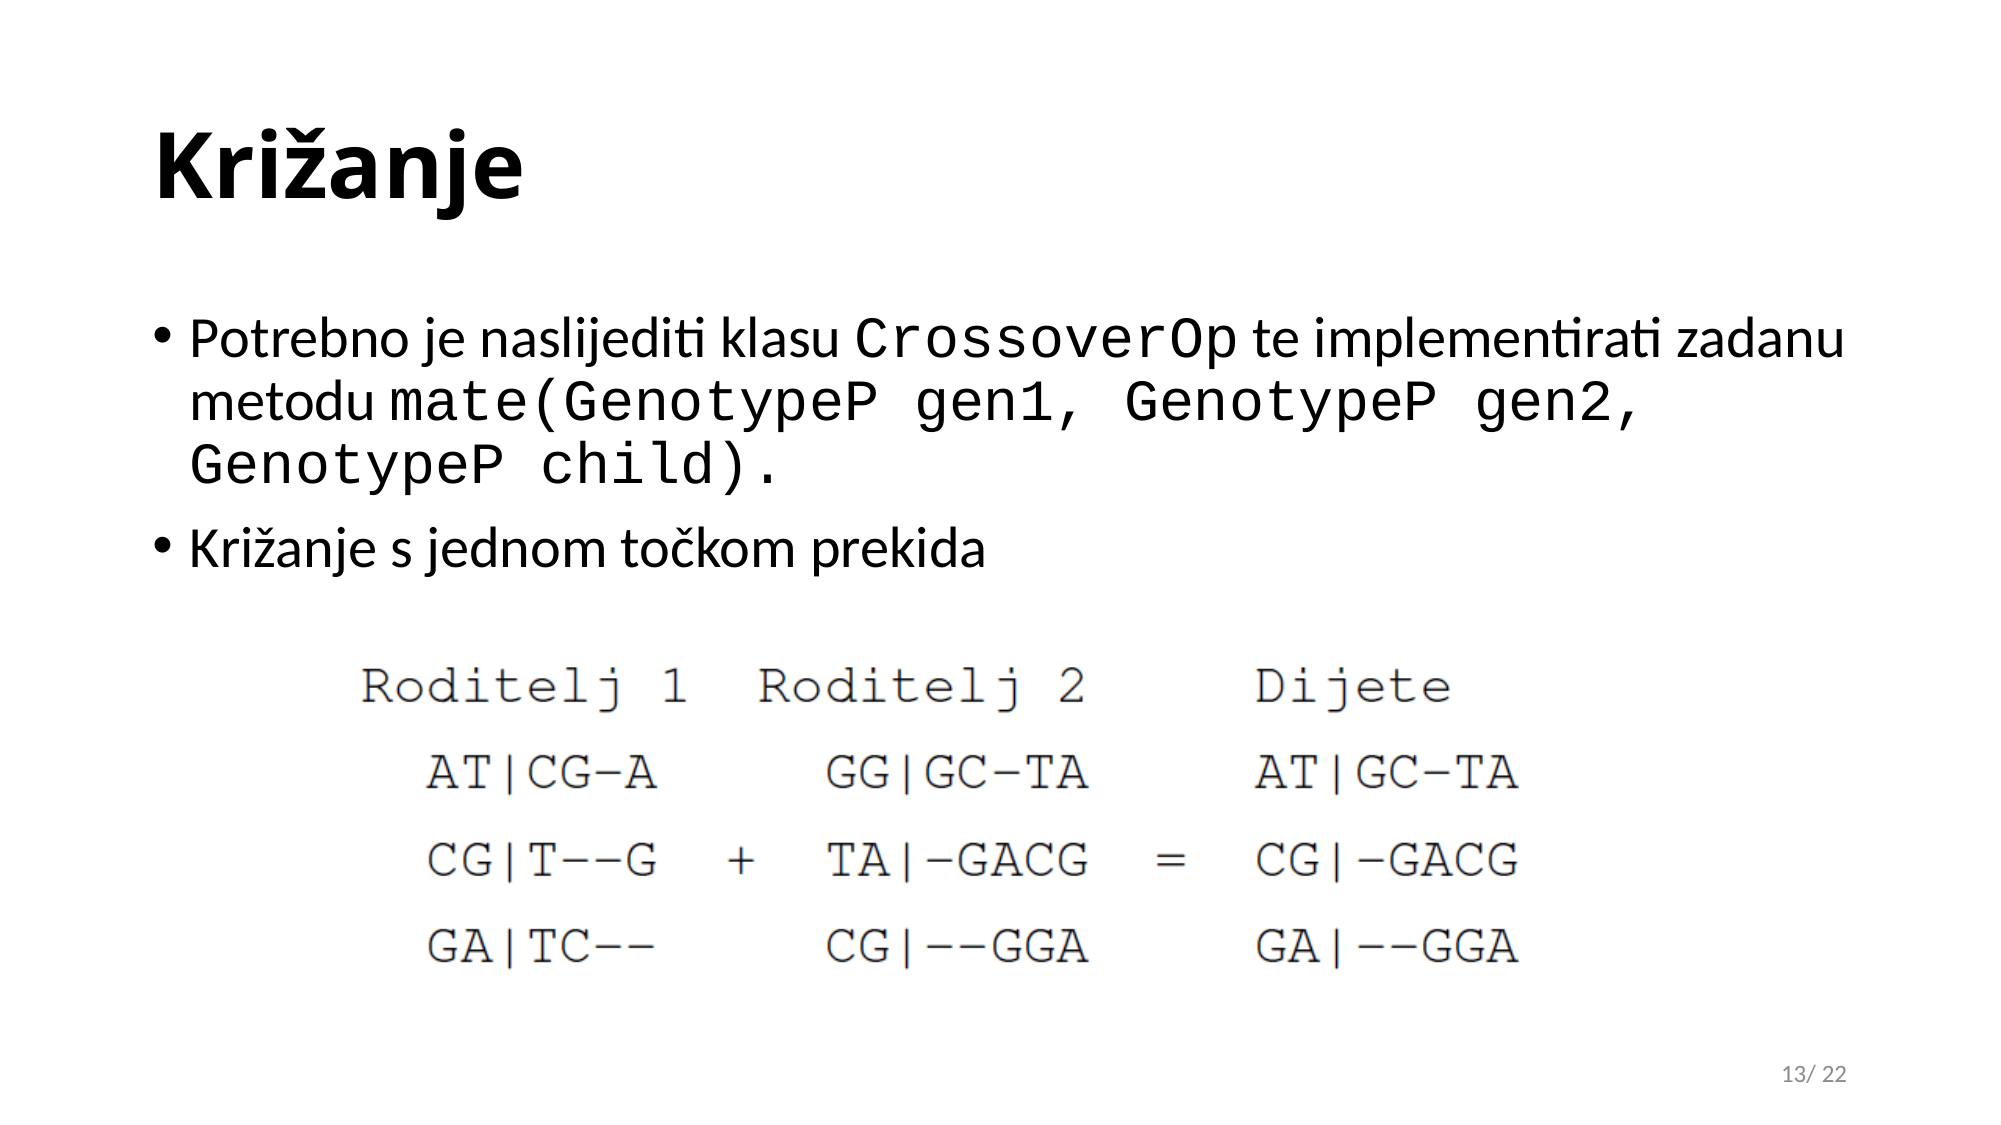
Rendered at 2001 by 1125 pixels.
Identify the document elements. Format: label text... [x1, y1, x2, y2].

title Križanje [137, 59, 1863, 278]
picture [348, 630, 1558, 1014]
list Potrebno je naslijediti klasu CrossoverOp te implementirati zadanu metodu mate(GenotypeP gen1, GenotypeP gen2, GenotypeP child). Križanje s jednom točkom prekida [137, 299, 1863, 1014]
slide_number 12/ 22 [1412, 1042, 1863, 1103]
